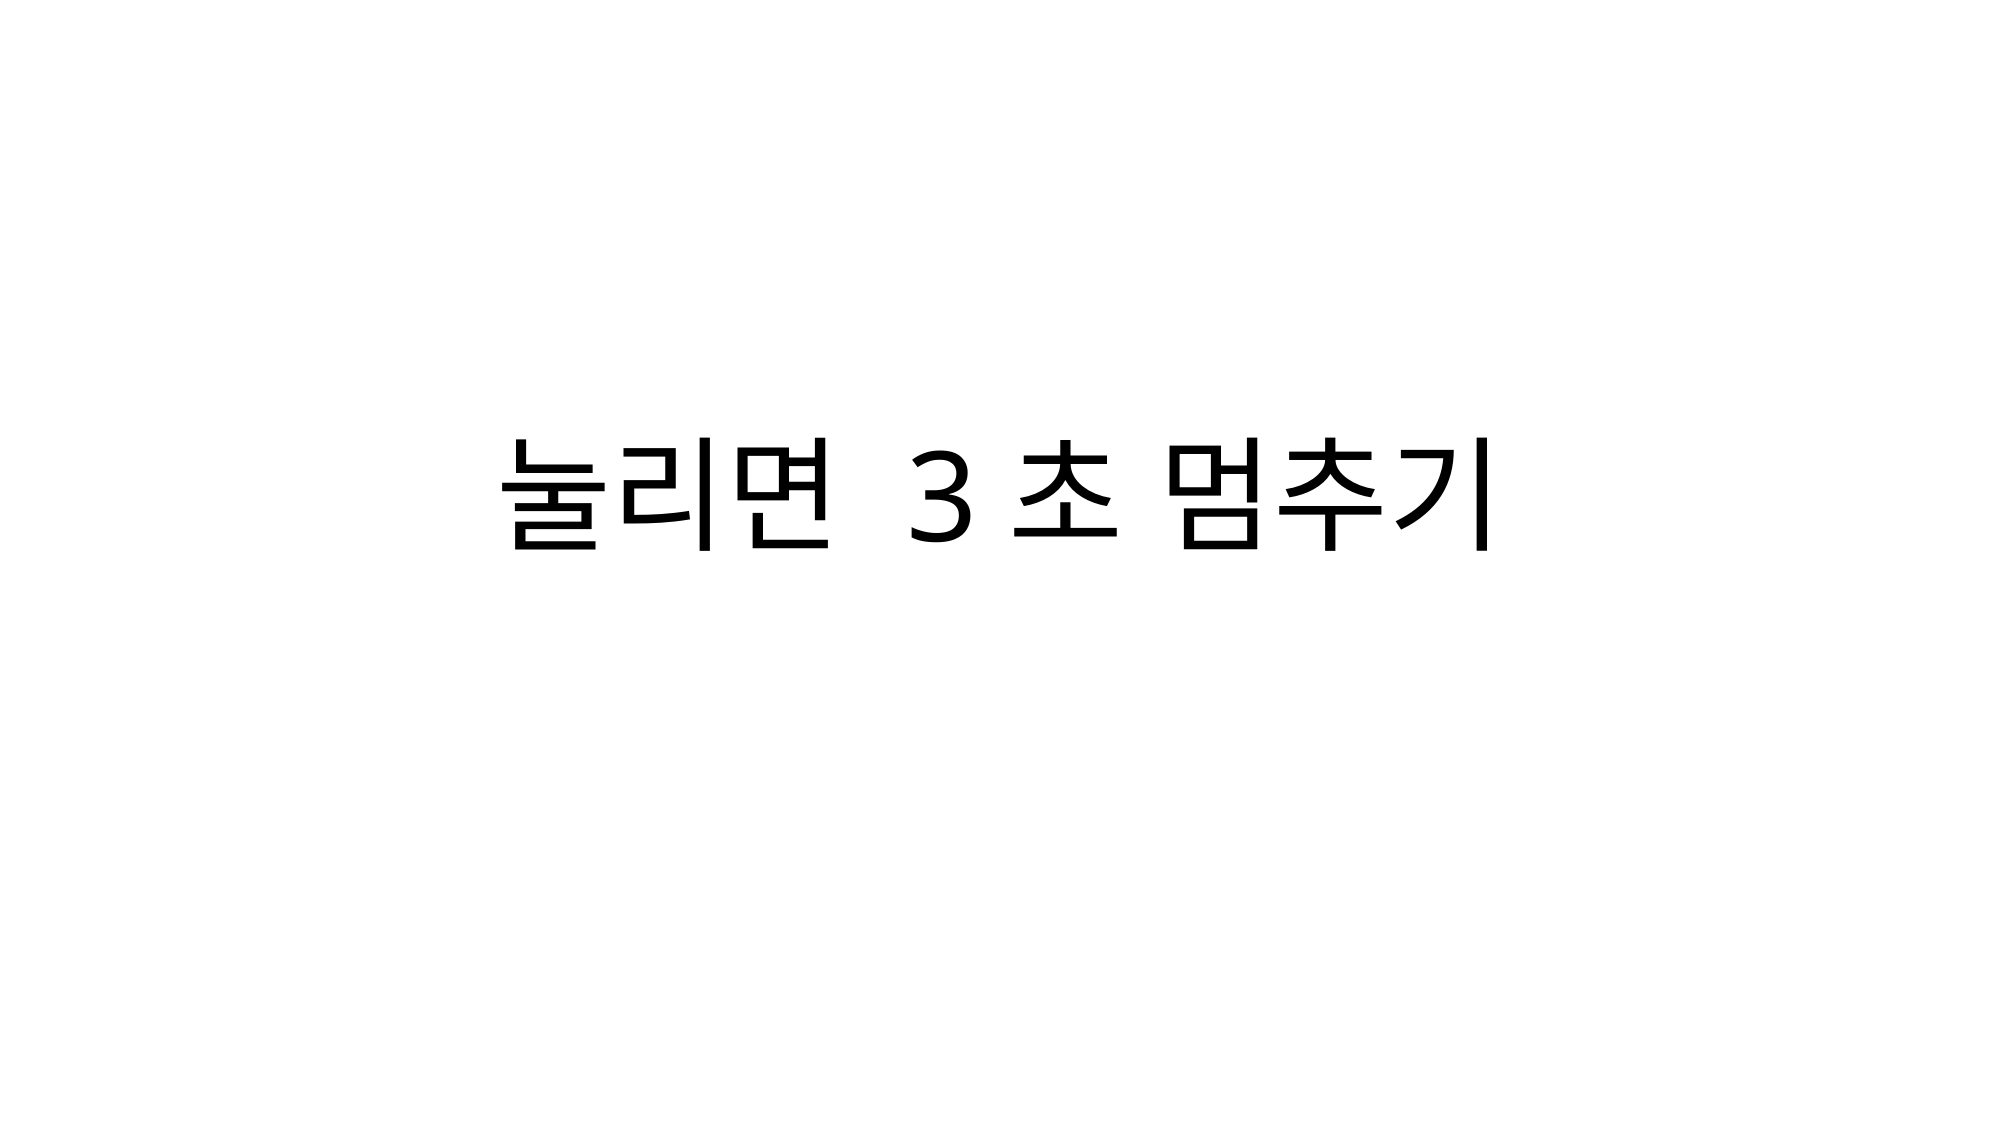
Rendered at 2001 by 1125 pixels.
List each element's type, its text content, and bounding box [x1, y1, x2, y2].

title 눌리면 3초 멈추기 [249, 184, 1750, 576]
